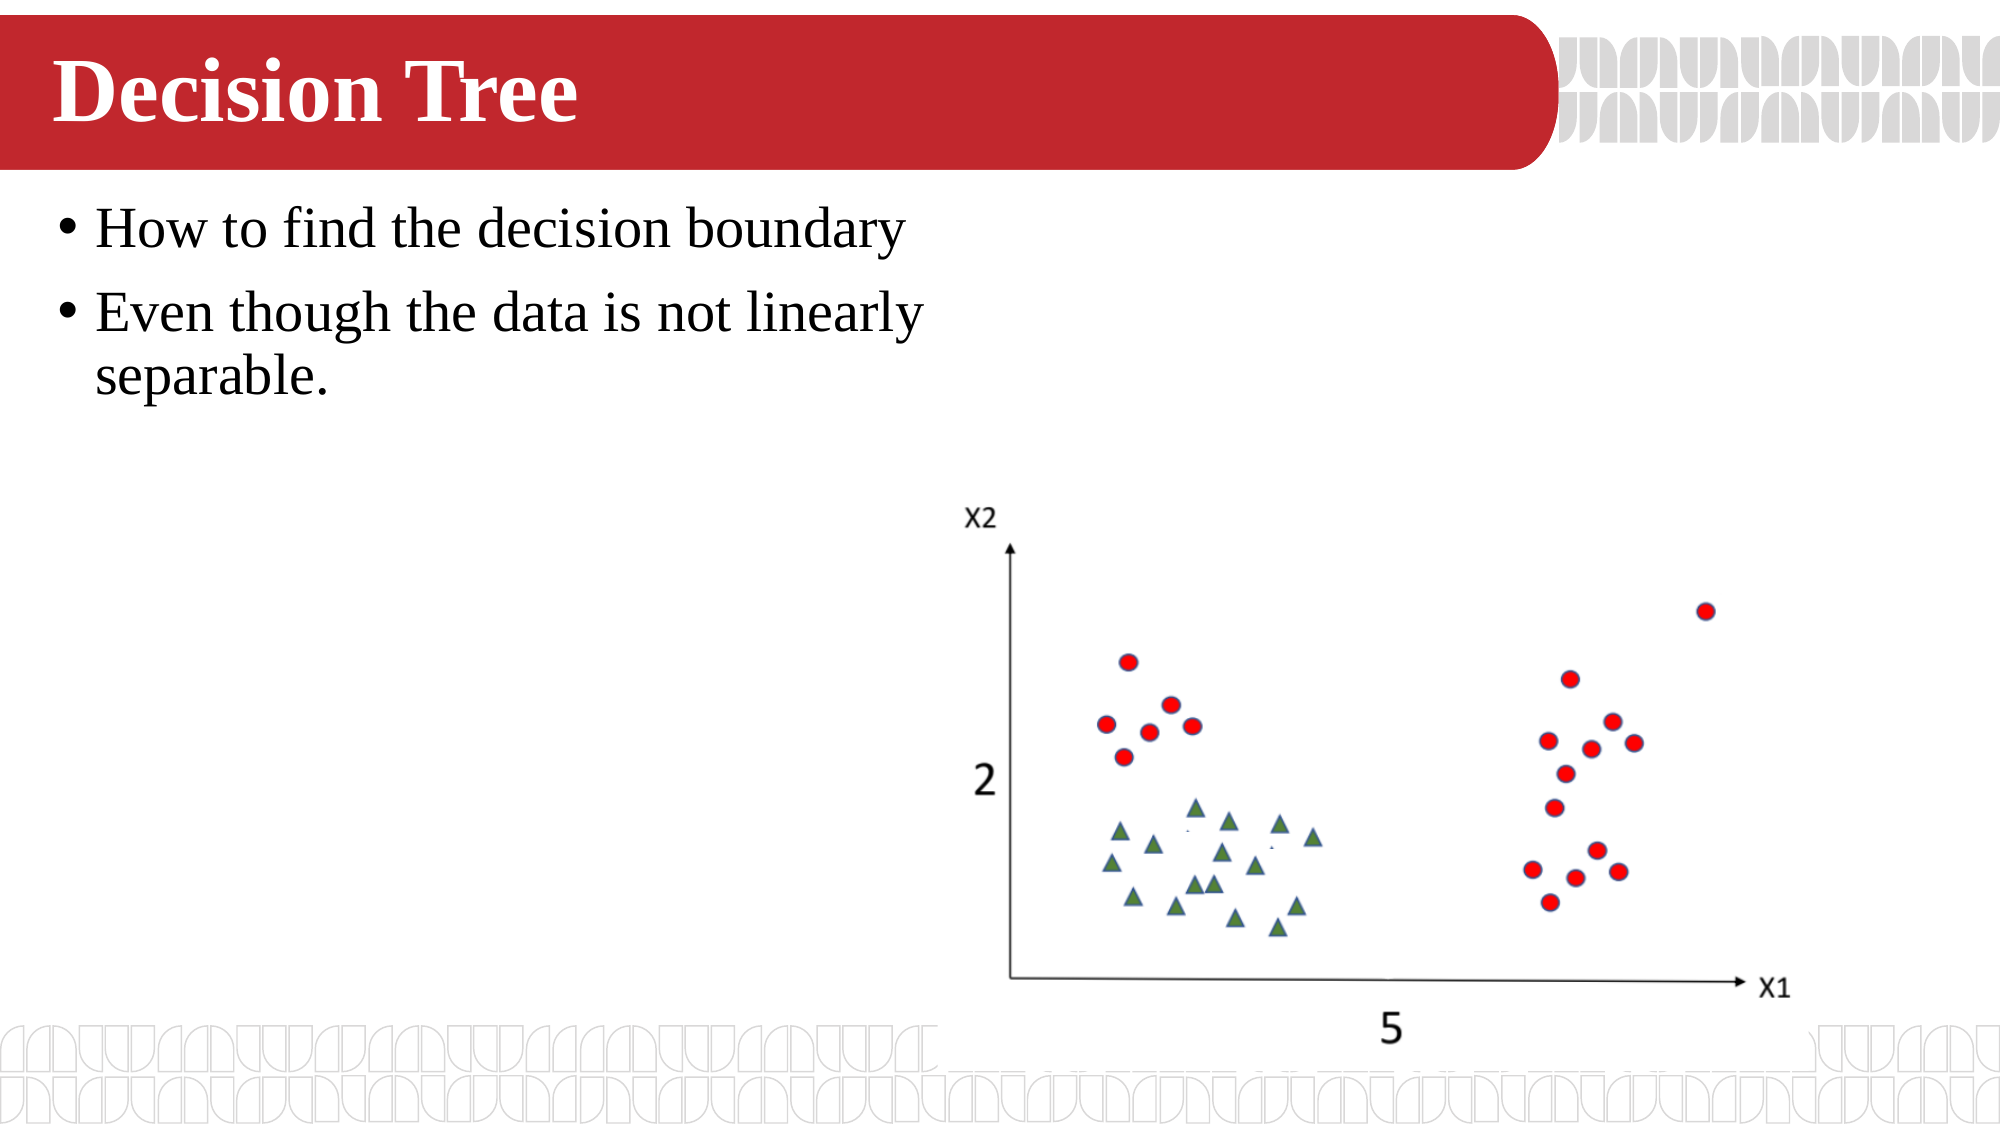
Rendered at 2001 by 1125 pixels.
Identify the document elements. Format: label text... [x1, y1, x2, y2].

list How to find the decision boundary Even though the data is not linearly separable. [42, 190, 1963, 1014]
picture [937, 480, 1809, 1071]
title Decision Tree [37, 19, 1518, 165]
